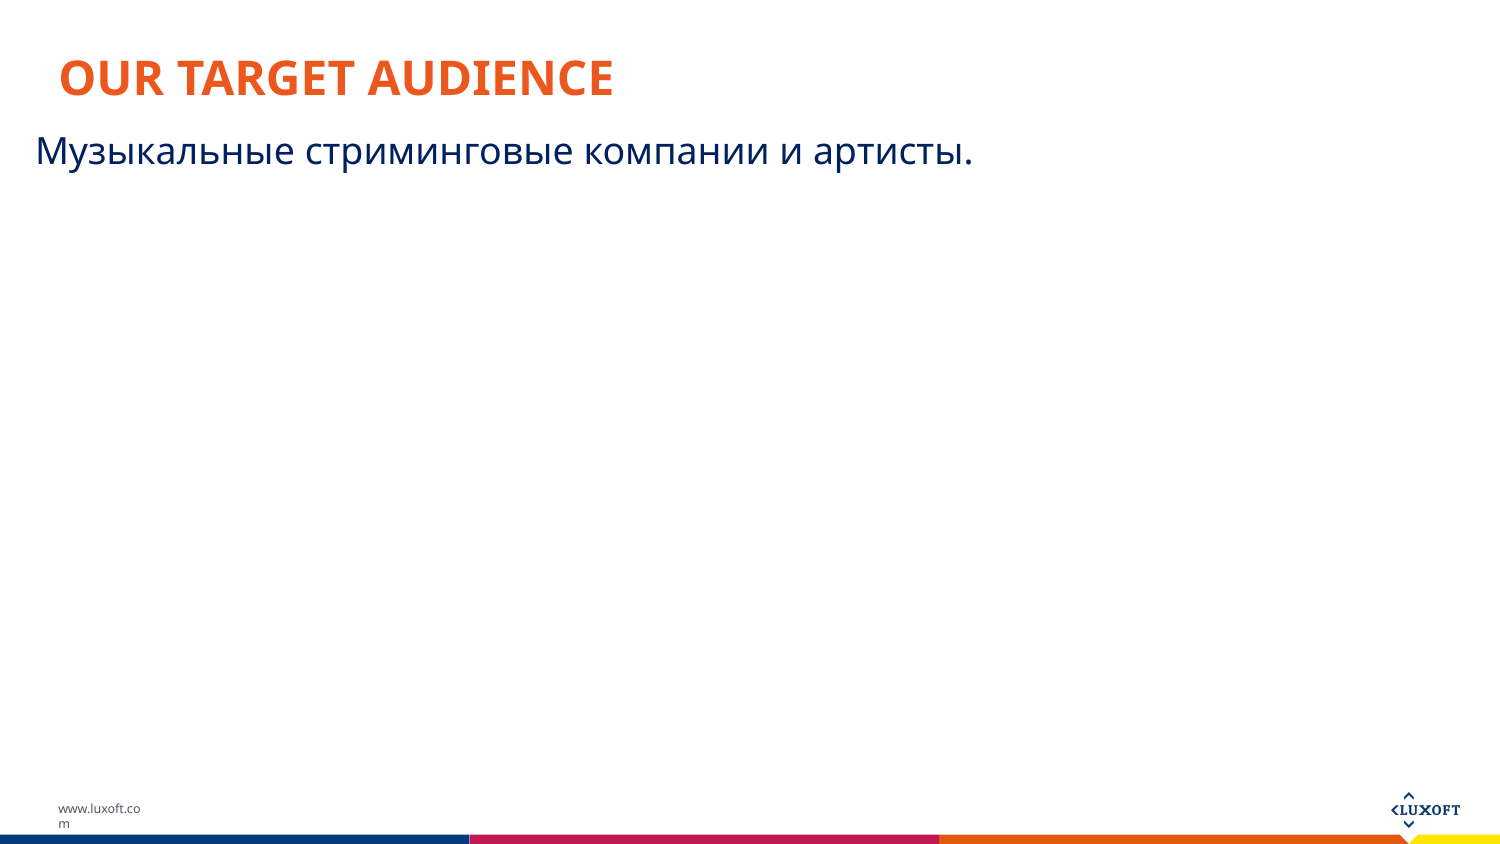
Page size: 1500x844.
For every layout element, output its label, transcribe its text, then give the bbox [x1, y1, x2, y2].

picture [1391, 792, 1460, 828]
text_box Музыкальные стриминговые компании и артисты. [0, 96, 1275, 174]
title OUR TARGET AUDIENCE [47, 44, 1457, 107]
